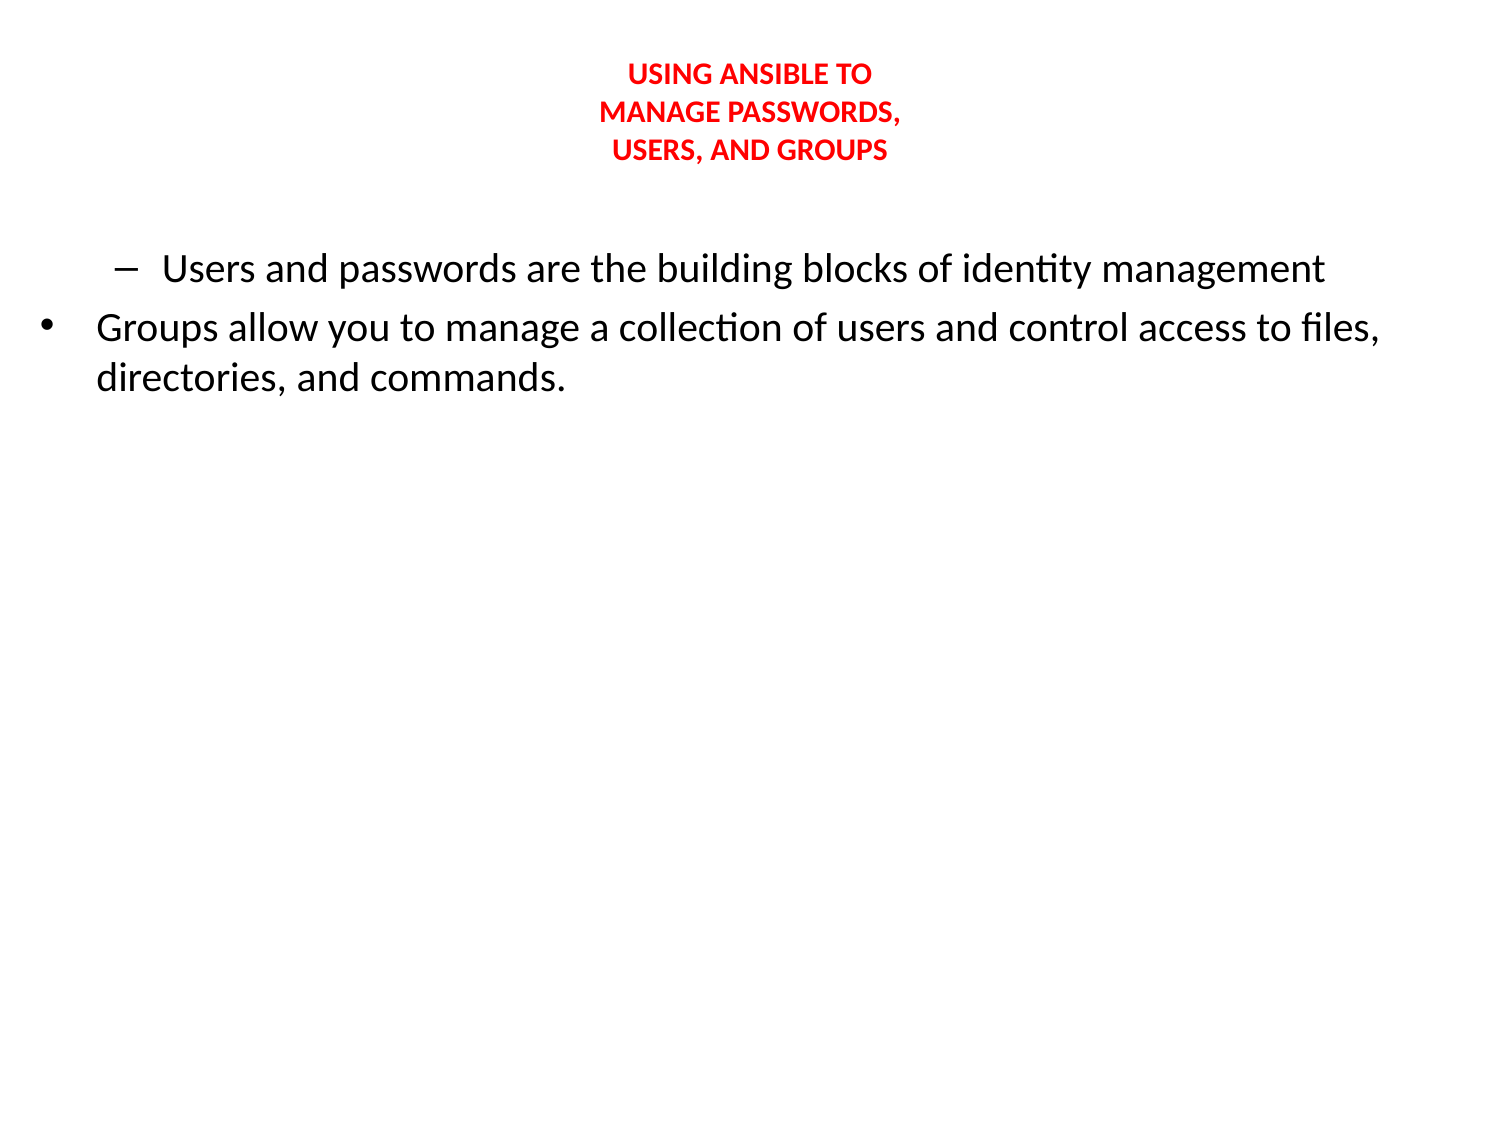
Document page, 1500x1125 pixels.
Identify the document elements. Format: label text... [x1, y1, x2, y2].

list Users and passwords are the building blocks of identity management Groups allow you to manage a collection of users and control access to files, directories, and commands. [24, 174, 1463, 1000]
title USING ANSIBLE TO MANAGE PASSWORDS, USERS, AND GROUPS [75, 45, 1425, 174]
